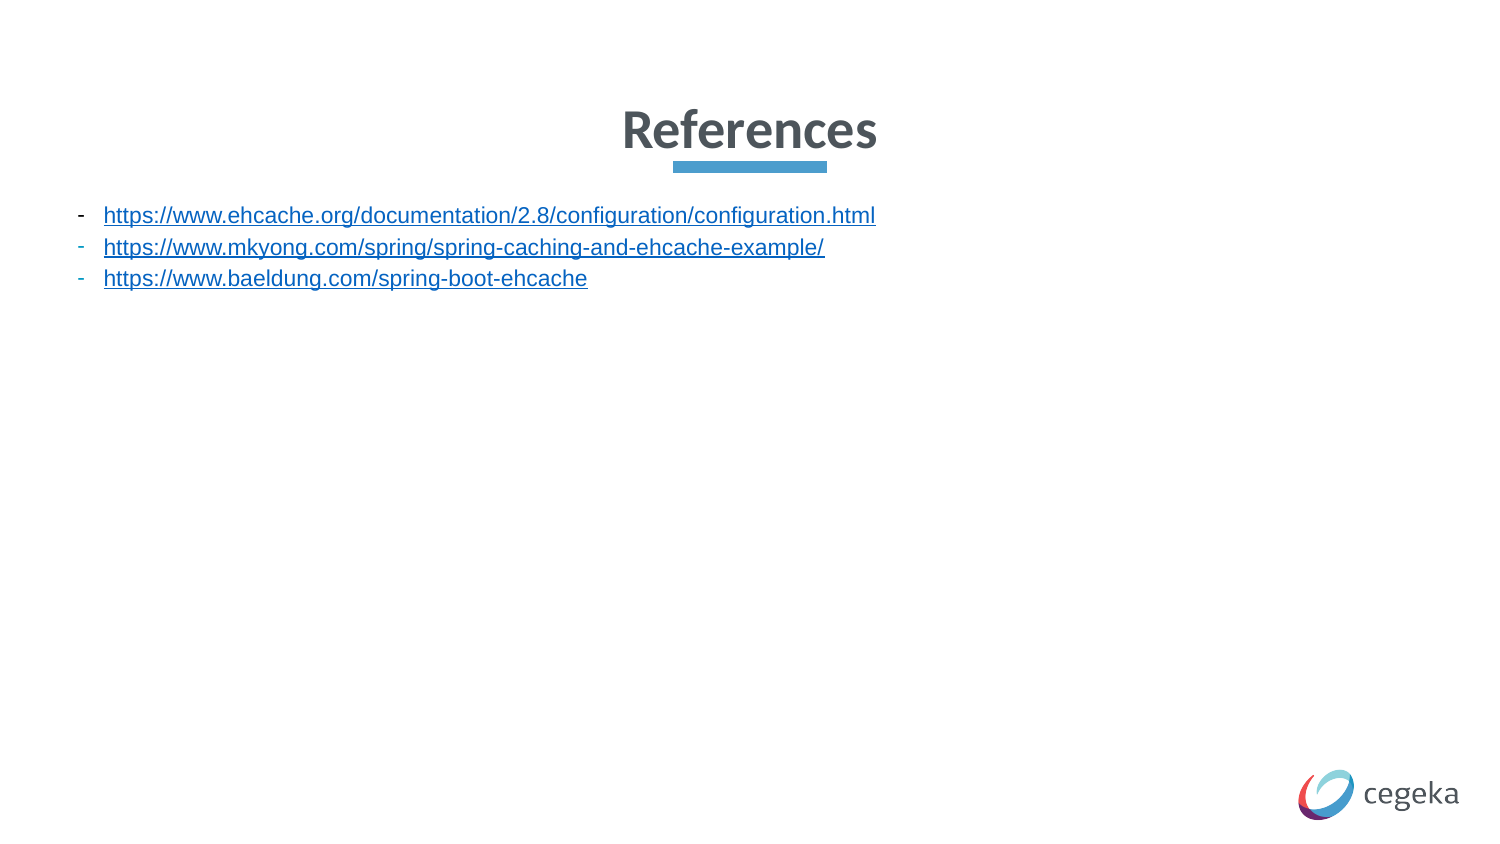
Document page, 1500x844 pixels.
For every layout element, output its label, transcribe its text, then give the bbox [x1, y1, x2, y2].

list https://www.ehcache.org/documentation/2.8/configuration/configuration.html https://www.mkyong.com/spring/spring-caching-and-ehcache-example/ https://www.baeldung.com/spring-boot-ehcache [51, 189, 1449, 750]
title References [51, 72, 1449, 167]
picture [1293, 765, 1477, 829]
